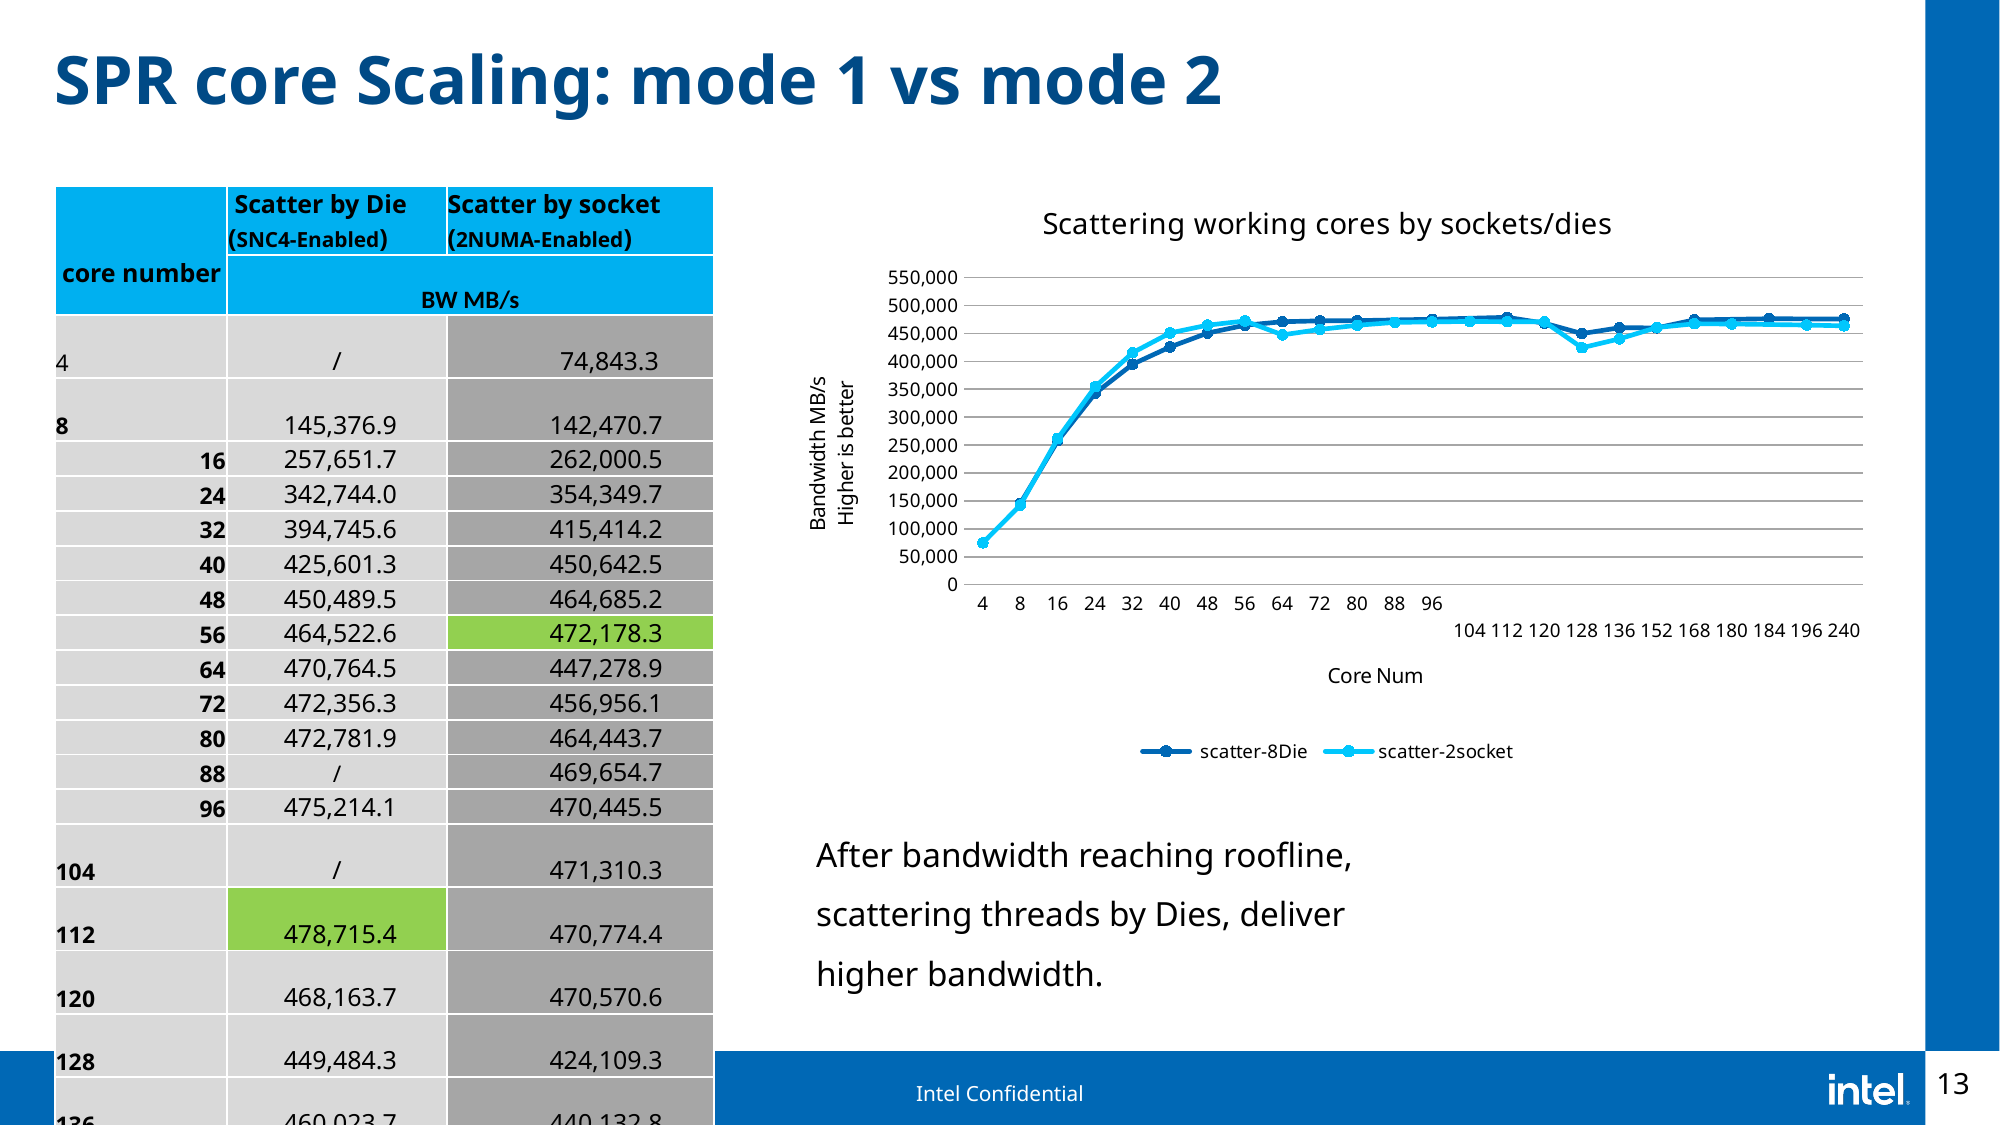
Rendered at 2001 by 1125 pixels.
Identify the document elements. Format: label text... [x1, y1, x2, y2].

table_cell 8 [56, 379, 226, 440]
table_cell 470,764.5 [228, 651, 446, 684]
table_cell 475,214.1 [228, 790, 446, 823]
table_cell 464,685.2 [448, 581, 713, 614]
table_cell 80 [56, 721, 226, 754]
table_cell 470,445.5 [448, 790, 713, 823]
table_cell 468,163.7 [228, 951, 446, 1013]
table_cell 4 [56, 316, 226, 377]
table_cell 257,651.7 [228, 442, 446, 475]
table_cell 136 [56, 1078, 226, 1125]
table_cell BW MB/s [228, 256, 713, 314]
table_header Scatter by Die (SNC4-Enabled) [228, 187, 446, 254]
table_cell 56 [56, 616, 226, 649]
table_header Scatter by socket (2NUMA-Enabled) [448, 187, 713, 254]
table_cell / [228, 755, 446, 788]
table_cell 424,109.3 [448, 1015, 713, 1076]
table_cell 450,642.5 [448, 547, 713, 580]
table_cell 469,654.7 [448, 755, 713, 788]
table_cell 24 [56, 477, 226, 510]
table_cell 472,356.3 [228, 686, 446, 719]
text_box After bandwidth reaching roofline, scattering threads by Dies, deliver higher bandwidth. [801, 854, 1369, 1001]
chart [769, 173, 1886, 771]
table_cell 472,178.3 [448, 616, 713, 649]
table_cell 112 [56, 888, 226, 950]
table_cell 120 [56, 951, 226, 1013]
table_cell 74,843.3 [448, 316, 713, 377]
table_cell / [228, 825, 446, 886]
table_cell 447,278.9 [448, 651, 713, 684]
table_cell 472,781.9 [228, 721, 446, 754]
table_cell 470,774.4 [448, 888, 713, 950]
table_header core number [56, 187, 226, 314]
table_cell 40 [56, 547, 226, 580]
table_cell 96 [56, 790, 226, 823]
table_cell 142,470.7 [448, 379, 713, 440]
table_cell 471,310.3 [448, 825, 713, 886]
text_box 13 [1921, 1058, 2000, 1112]
table_cell 88 [56, 755, 226, 788]
table_cell 464,443.7 [448, 721, 713, 754]
title SPR core Scaling: mode 1 vs mode 2 [54, 46, 1848, 145]
table_cell 460,023.7 [228, 1078, 446, 1125]
table_cell 64 [56, 651, 226, 684]
table_cell 478,715.4 [228, 888, 446, 950]
table_cell 342,744.0 [228, 477, 446, 510]
table_cell 354,349.7 [448, 477, 713, 510]
table_cell 145,376.9 [228, 379, 446, 440]
table_cell 456,956.1 [448, 686, 713, 719]
table_cell 128 [56, 1015, 226, 1076]
table_cell 104 [56, 825, 226, 886]
table_cell 72 [56, 686, 226, 719]
table_cell 464,522.6 [228, 616, 446, 649]
table_cell 440,132.8 [448, 1078, 713, 1125]
table_cell / [228, 316, 446, 377]
table_cell 394,745.6 [228, 512, 446, 545]
picture [1829, 1073, 1910, 1105]
table_cell 32 [56, 512, 226, 545]
table_cell 16 [56, 442, 226, 475]
table_cell 449,484.3 [228, 1015, 446, 1076]
table_cell 450,489.5 [228, 581, 446, 614]
table_cell 262,000.5 [448, 442, 713, 475]
table_cell 48 [56, 581, 226, 614]
table_cell 470,570.6 [448, 951, 713, 1013]
table_cell 415,414.2 [448, 512, 713, 545]
table_cell 425,601.3 [228, 547, 446, 580]
